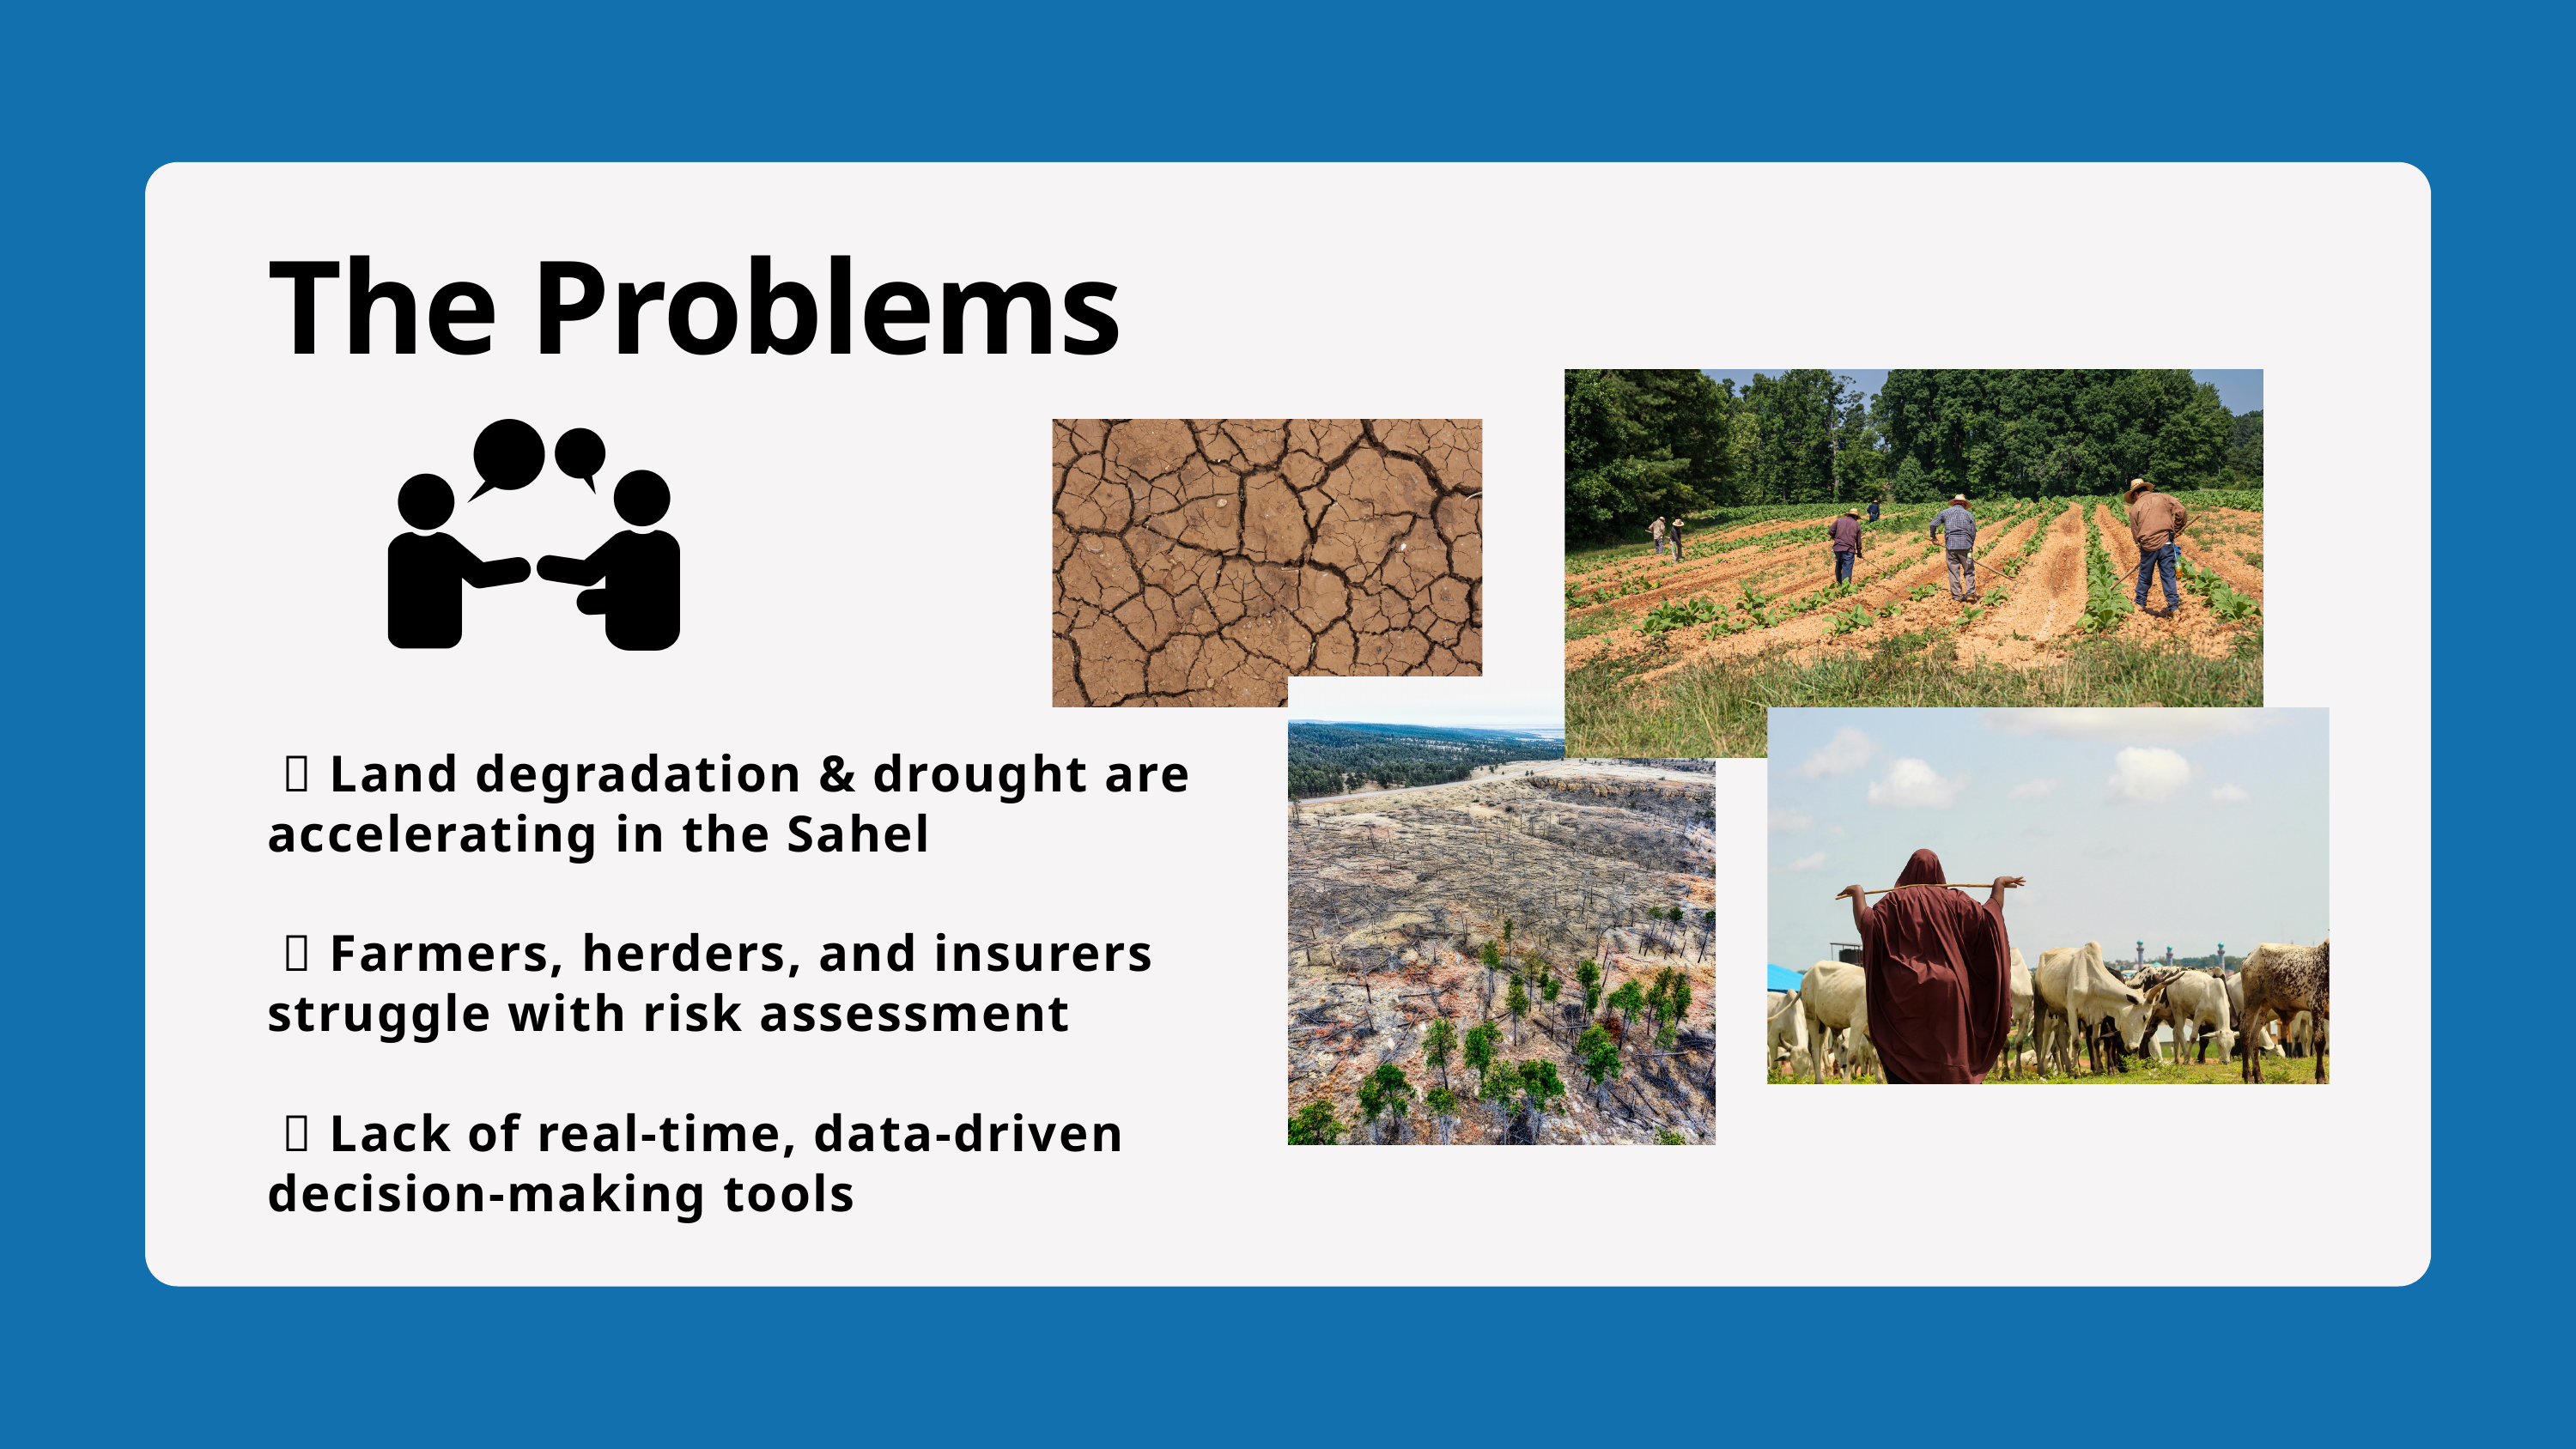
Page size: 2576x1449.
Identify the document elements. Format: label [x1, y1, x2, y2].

text_box [144, 161, 2432, 1287]
